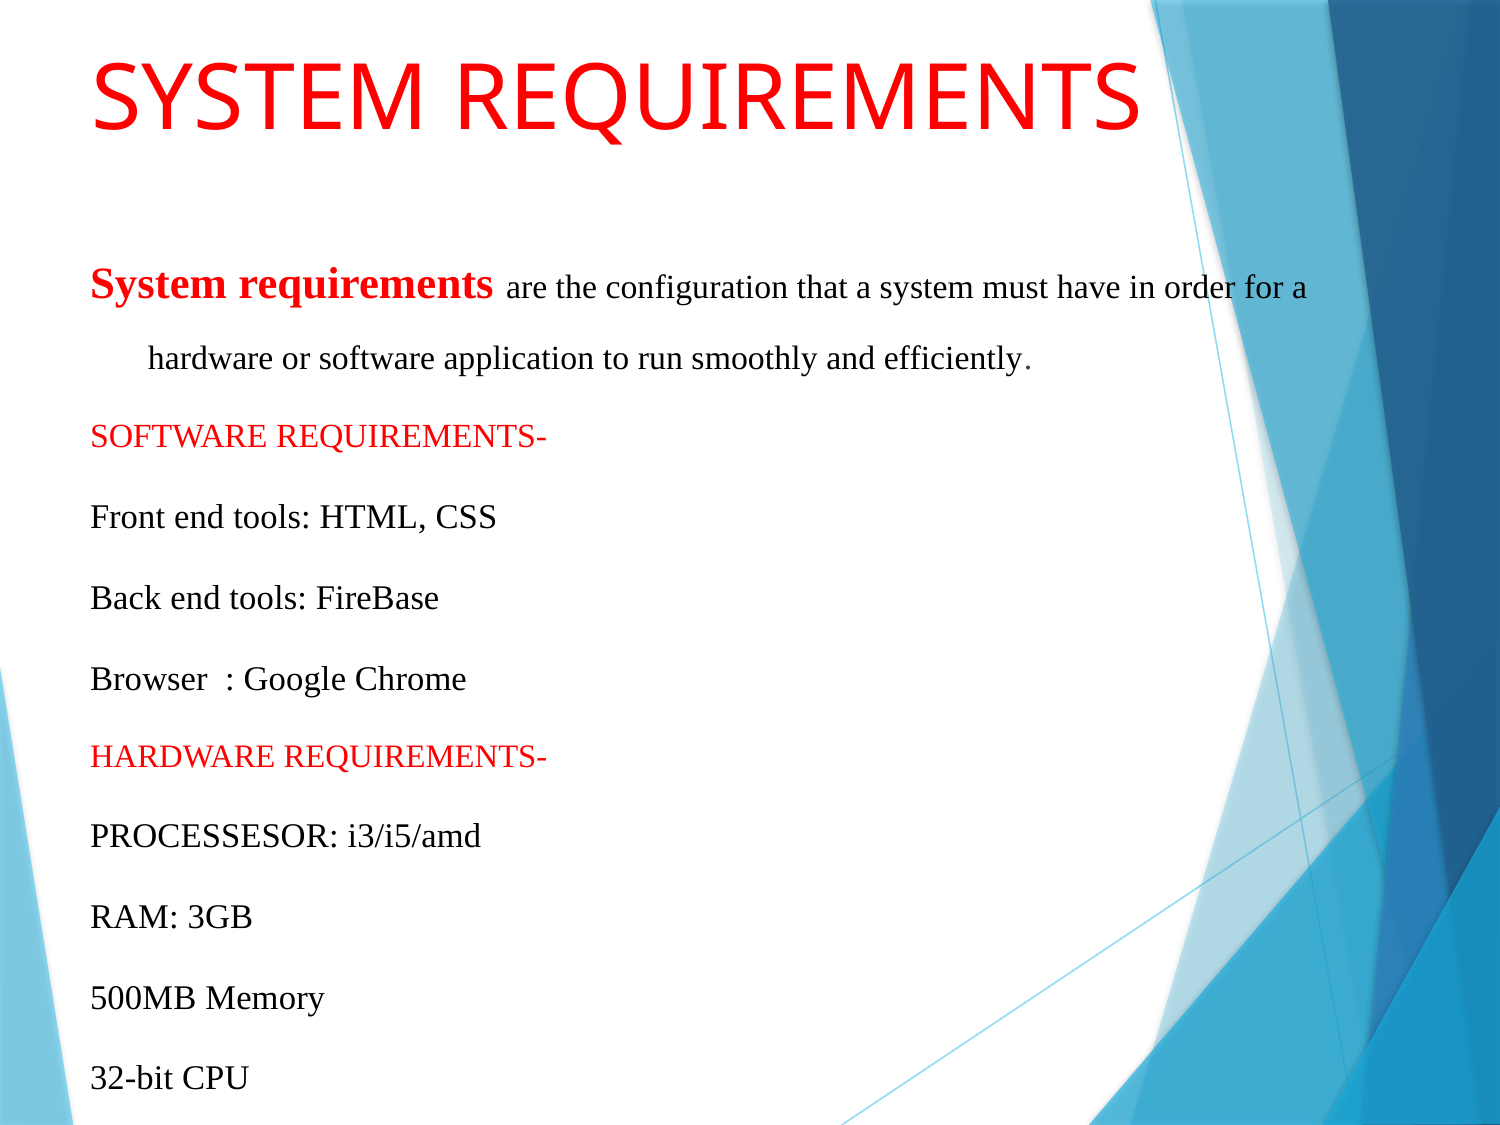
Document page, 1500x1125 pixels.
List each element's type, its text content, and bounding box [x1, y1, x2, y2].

list System requirements are the configuration that a system must have in order for a hardware or software application to run smoothly and efficiently. SOFTWARE REQUIREMENTS- Front end tools: HTML, CSS Back end tools: FireBase Browser : Google Chrome HARDWARE REQUIREMENTS- PROCESSESOR: i3/i5/amd RAM: 3GB 500MB Memory 32-bit CPU [75, 208, 1425, 1106]
title SYSTEM REQUIREMENTS [76, 30, 1427, 147]
